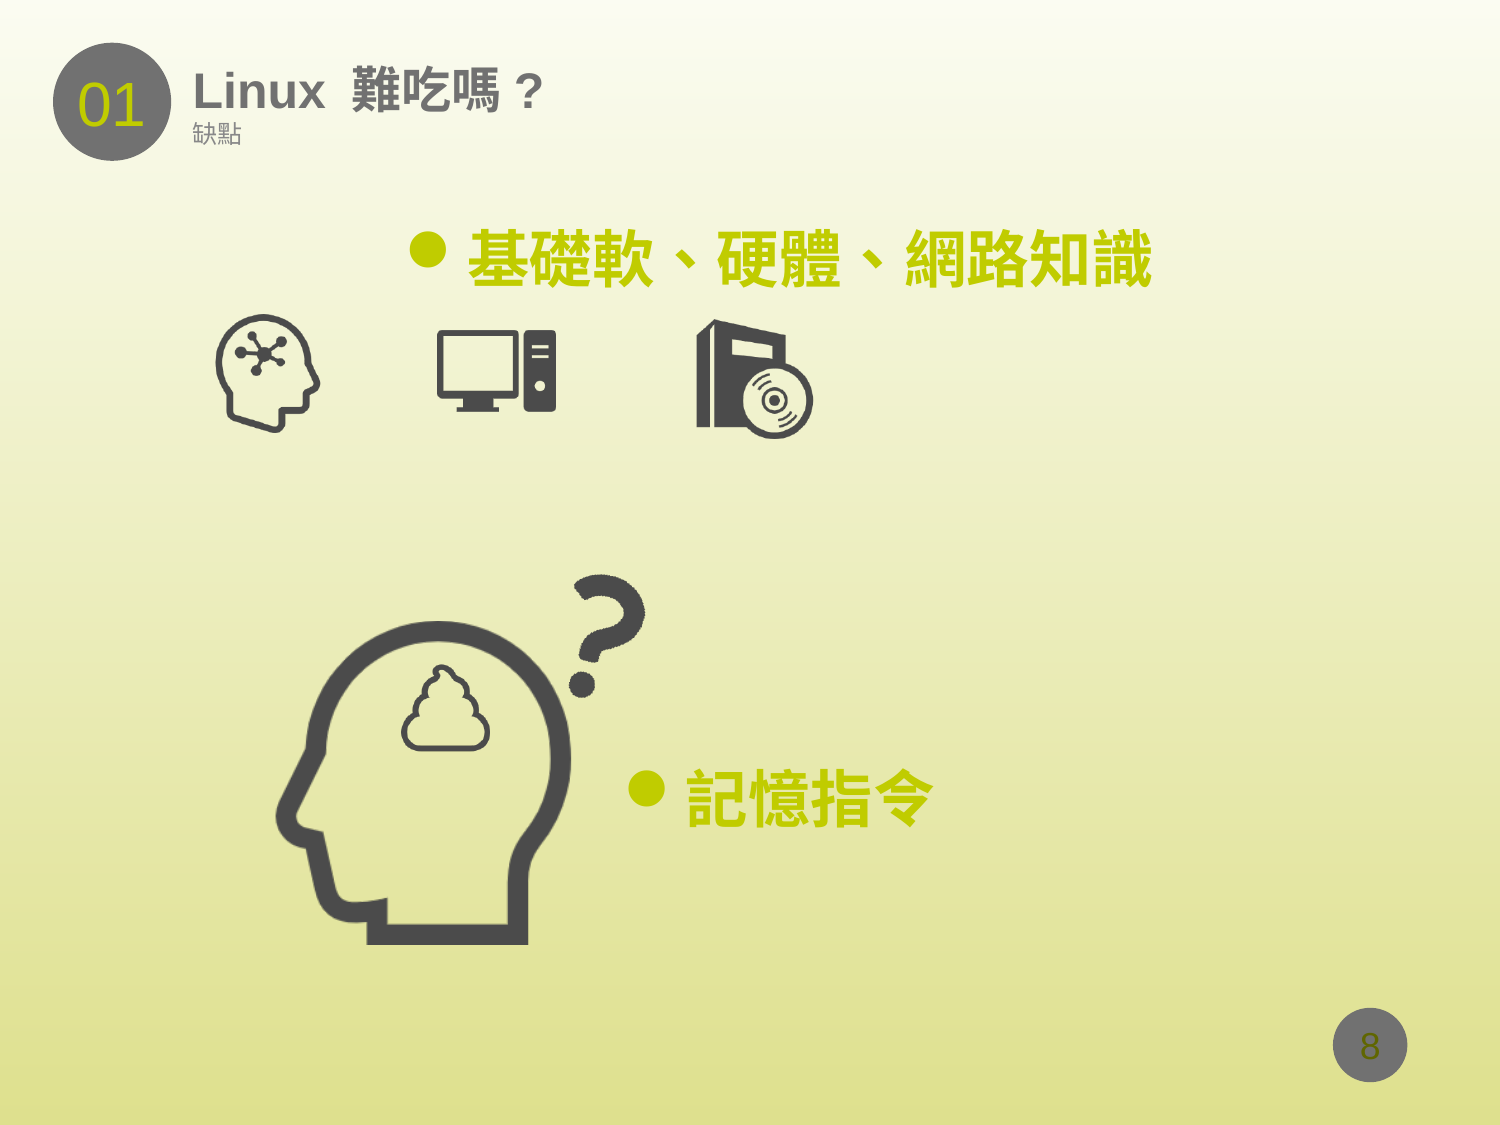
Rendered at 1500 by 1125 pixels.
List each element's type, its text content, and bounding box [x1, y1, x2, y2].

slide_number 8 [1328, 1015, 1412, 1075]
picture [694, 319, 814, 439]
picture [437, 310, 556, 430]
list 基礎軟、硬體、網路知識 記憶指令 [147, 219, 1412, 988]
picture [261, 562, 676, 945]
list 缺點 [192, 116, 786, 150]
list 01 [64, 54, 160, 149]
picture [207, 314, 327, 434]
title Linux 難吃嗎? [192, 70, 786, 107]
